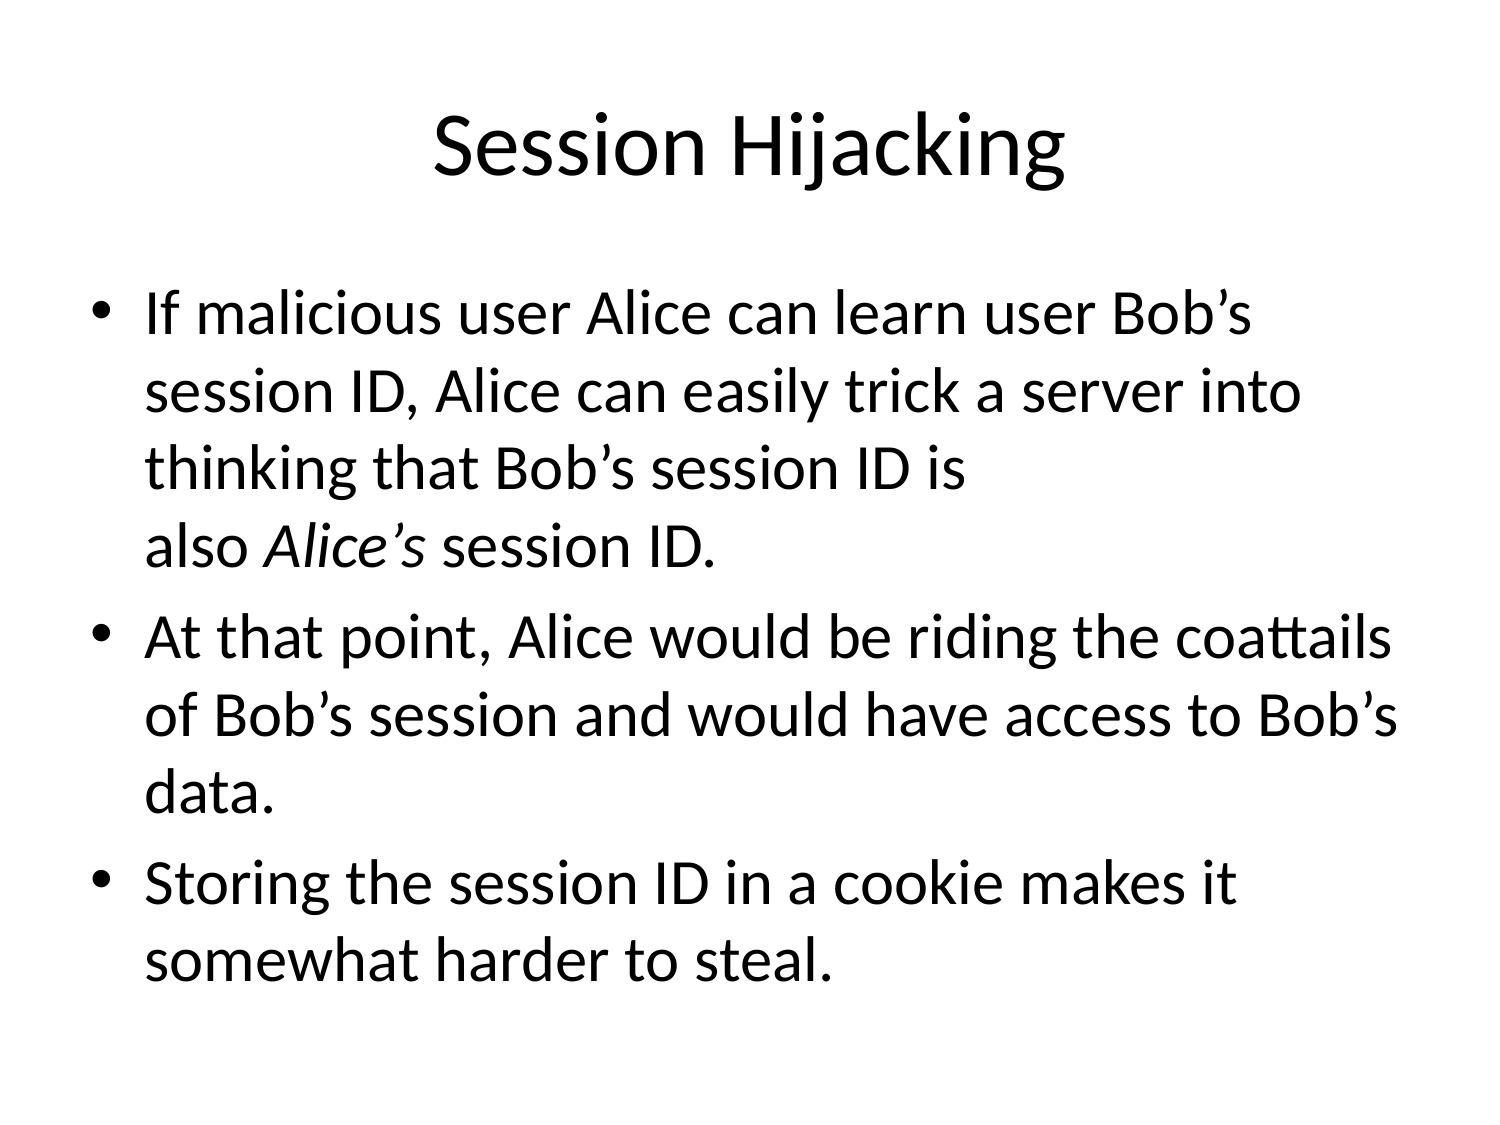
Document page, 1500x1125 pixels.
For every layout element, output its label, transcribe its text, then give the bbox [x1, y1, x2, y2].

title Session Hijacking [75, 45, 1425, 233]
list If malicious user Alice can learn user Bob’s session ID, Alice can easily trick a server into thinking that Bob’s session ID is also Alice’s session ID. At that point, Alice would be riding the coattails of Bob’s session and would have access to Bob’s data. Storing the session ID in a cookie makes it somewhat harder to steal. [75, 262, 1425, 1005]
